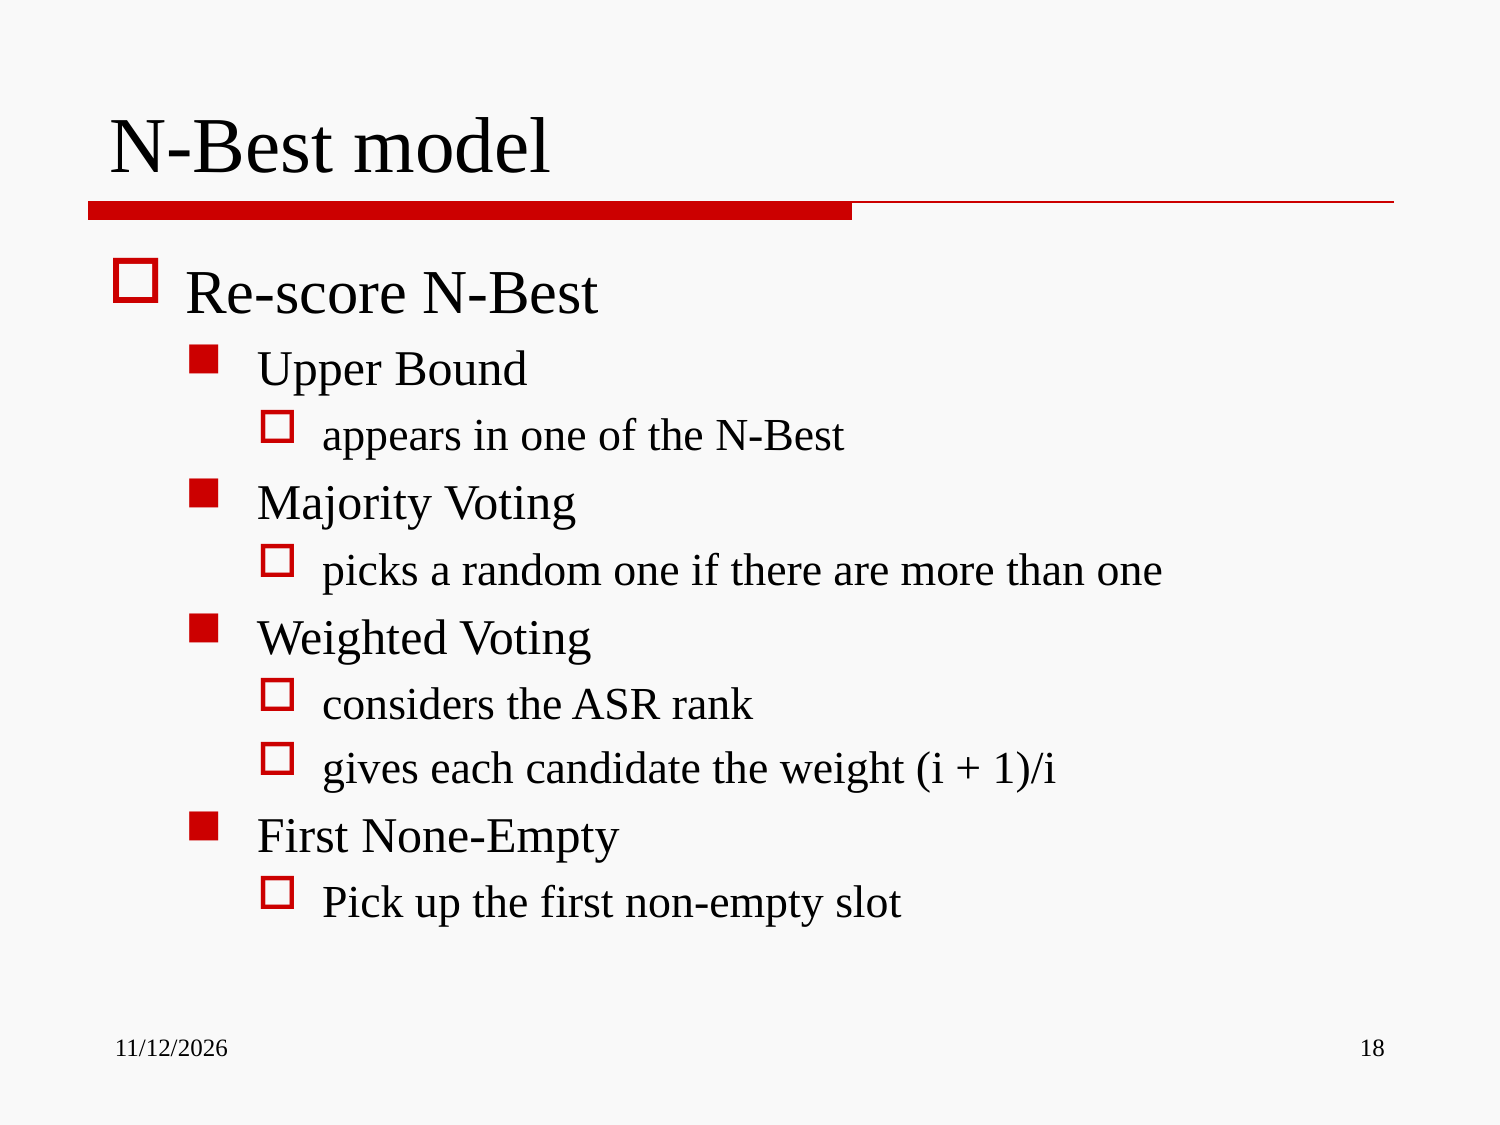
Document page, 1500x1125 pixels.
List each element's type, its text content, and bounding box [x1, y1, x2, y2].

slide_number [99, 1024, 426, 1103]
list Re-score N-Best Upper Bound appears in one of the N-Best Majority Voting picks a random one if there are more than one Weighted Voting considers the ASR rank gives each candidate the weight (i + 1)/i First None-Empty Pick up the first non-empty slot [92, 243, 1406, 1012]
slide_number 18 [1074, 1024, 1401, 1103]
title N-Best model [93, 49, 1407, 197]
